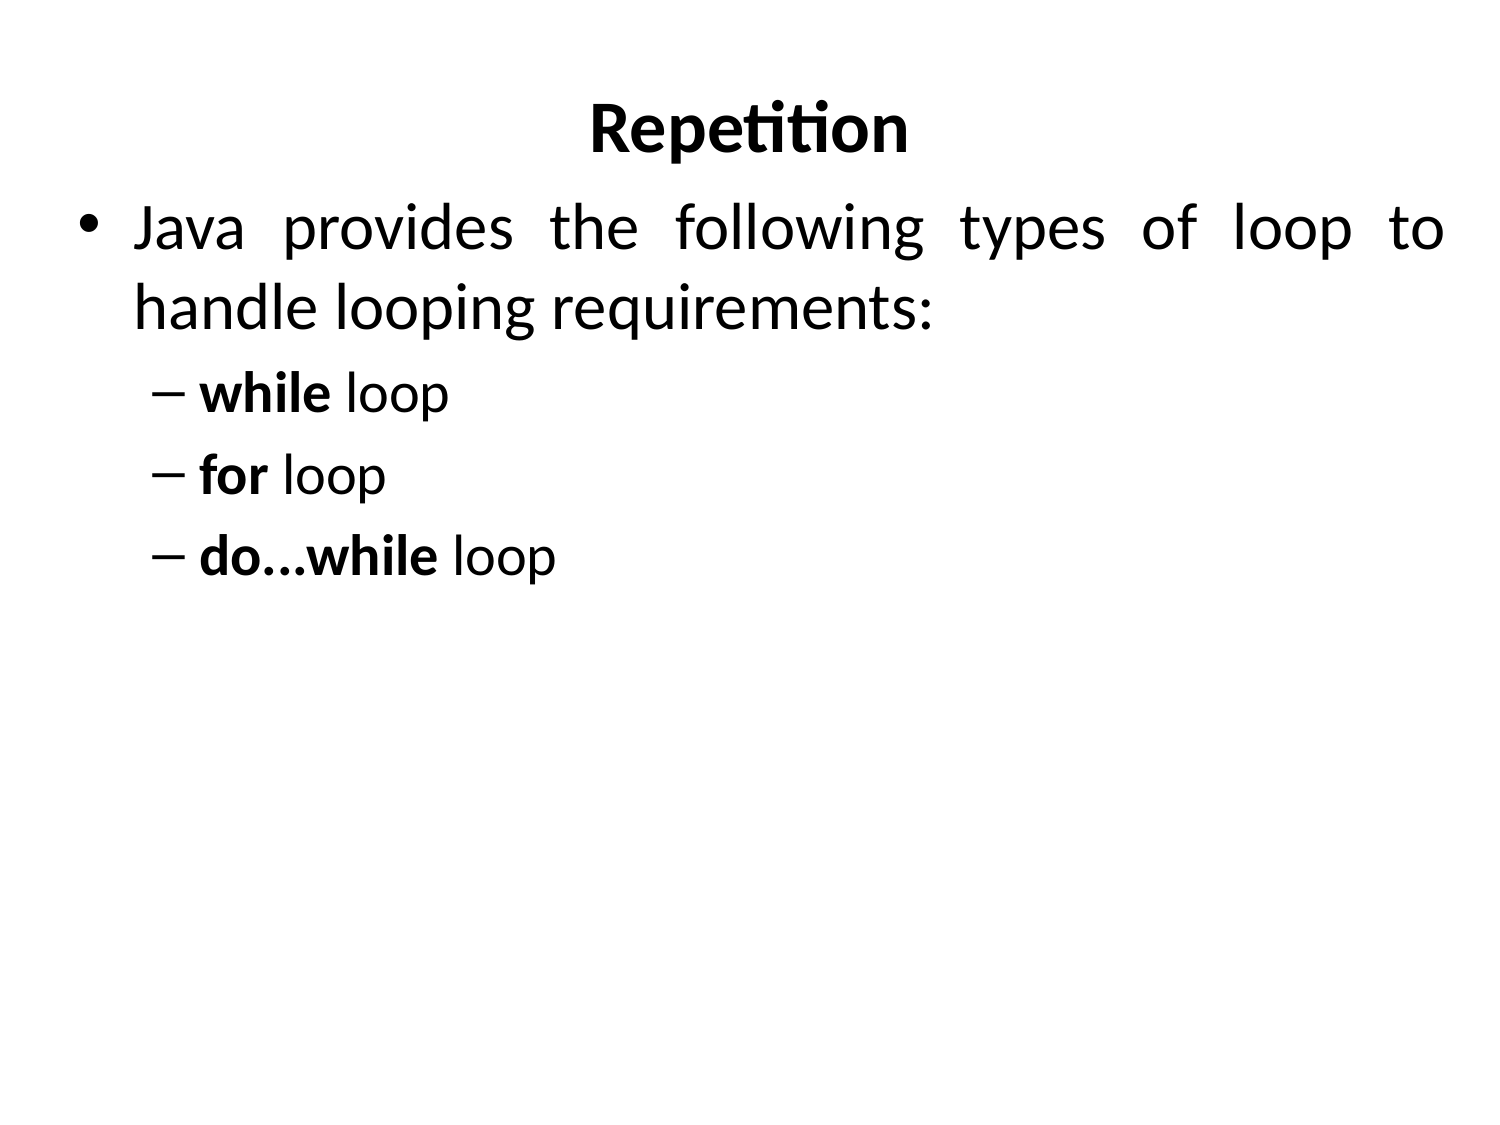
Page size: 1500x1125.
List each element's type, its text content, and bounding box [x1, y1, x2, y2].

title Repetition [75, 70, 1425, 174]
list Java provides the following types of loop to handle looping requirements: while loop for loop do...while loop [62, 174, 1463, 1075]
